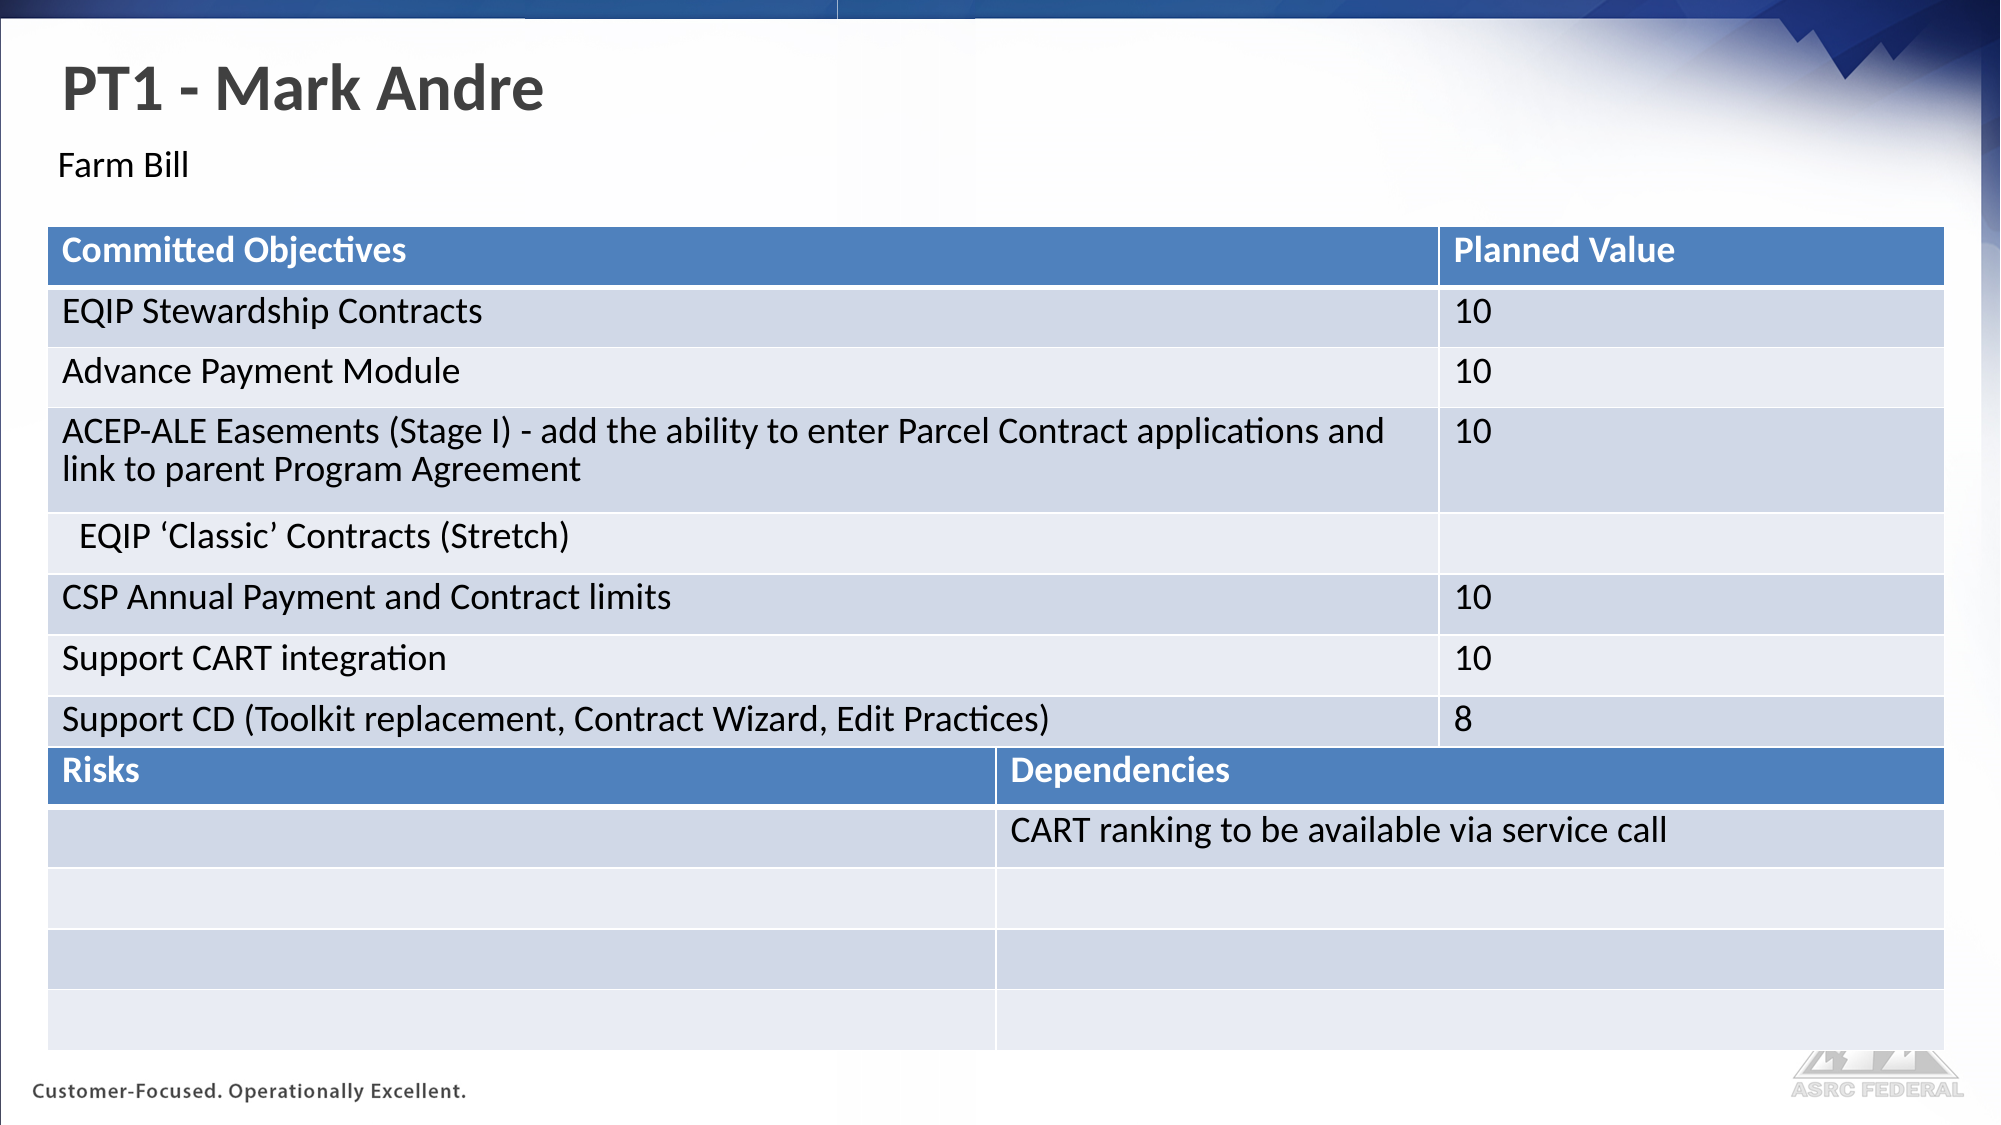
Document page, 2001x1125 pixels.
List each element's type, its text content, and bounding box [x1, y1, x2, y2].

table_cell Advance Payment Module [48, 348, 1438, 407]
picture [0, 0, 2000, 1125]
table_cell EQIP ‘Classic’ Contracts (Stretch) [48, 514, 1438, 573]
title PT1 - Mark Andre [47, 36, 1945, 163]
table_cell CART ranking to be available via service call [997, 810, 1944, 867]
table_header Risks [48, 748, 995, 804]
table_cell [48, 810, 995, 867]
table_cell [1440, 514, 1944, 573]
table_cell 8 [1440, 697, 1944, 746]
table_cell [997, 869, 1944, 928]
table_cell [48, 990, 995, 1050]
table_cell [997, 990, 1944, 1050]
table_cell 10 [1440, 290, 1944, 347]
table_cell [48, 869, 995, 928]
table_cell 10 [1440, 348, 1944, 407]
table_cell EQIP Stewardship Contracts [48, 290, 1438, 347]
table_cell 10 [1440, 575, 1944, 634]
text_box Farm Bill [43, 132, 1856, 192]
table_cell Support CART integration [48, 636, 1438, 695]
table_cell 10 [1440, 636, 1944, 695]
table_header Committed Objectives [48, 227, 1438, 285]
table_cell ACEP-ALE Easements (Stage I) - add the ability to enter Parcel Contract applications and link to parent Program Agreement [48, 408, 1438, 512]
table_cell CSP Annual Payment and Contract limits [48, 575, 1438, 634]
table_cell [997, 930, 1944, 989]
table_header Planned Value [1440, 227, 1944, 285]
table_cell Support CD (Toolkit replacement, Contract Wizard, Edit Practices) [48, 697, 1438, 746]
table_cell 10 [1440, 408, 1944, 512]
table_header Dependencies [997, 748, 1944, 804]
table_cell [48, 930, 995, 989]
